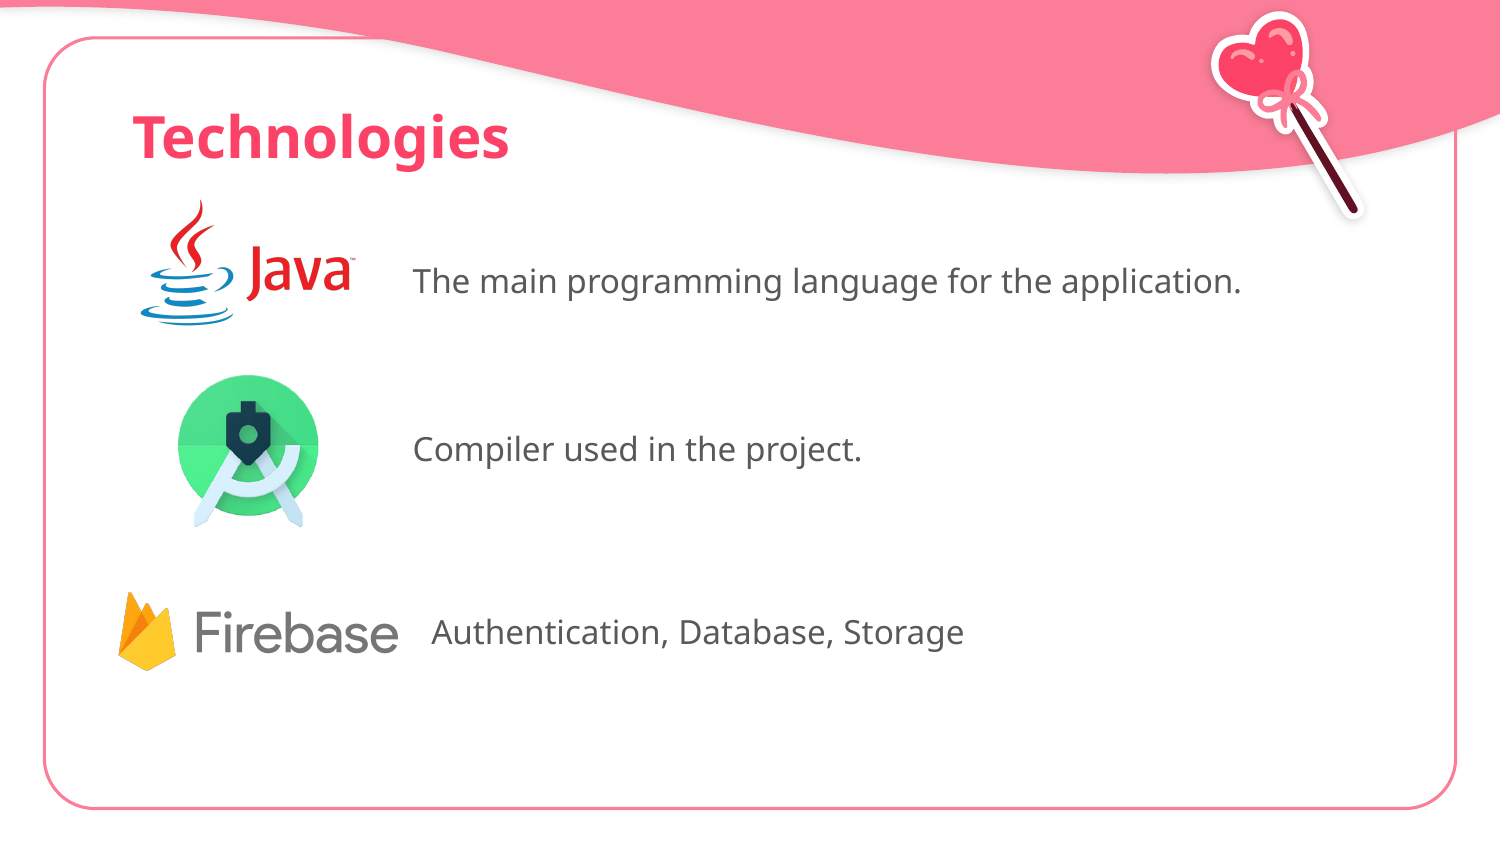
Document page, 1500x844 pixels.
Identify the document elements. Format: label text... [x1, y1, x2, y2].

text_box Compiler used in the project. [397, 387, 1304, 509]
picture [118, 591, 398, 671]
title Technologies [116, 88, 771, 183]
text_box Authentication, Database, Storage [416, 570, 1322, 693]
picture [159, 356, 338, 534]
text_box The main programming language for the application. [397, 219, 1304, 342]
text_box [1246, 11, 1355, 235]
picture [139, 193, 358, 330]
